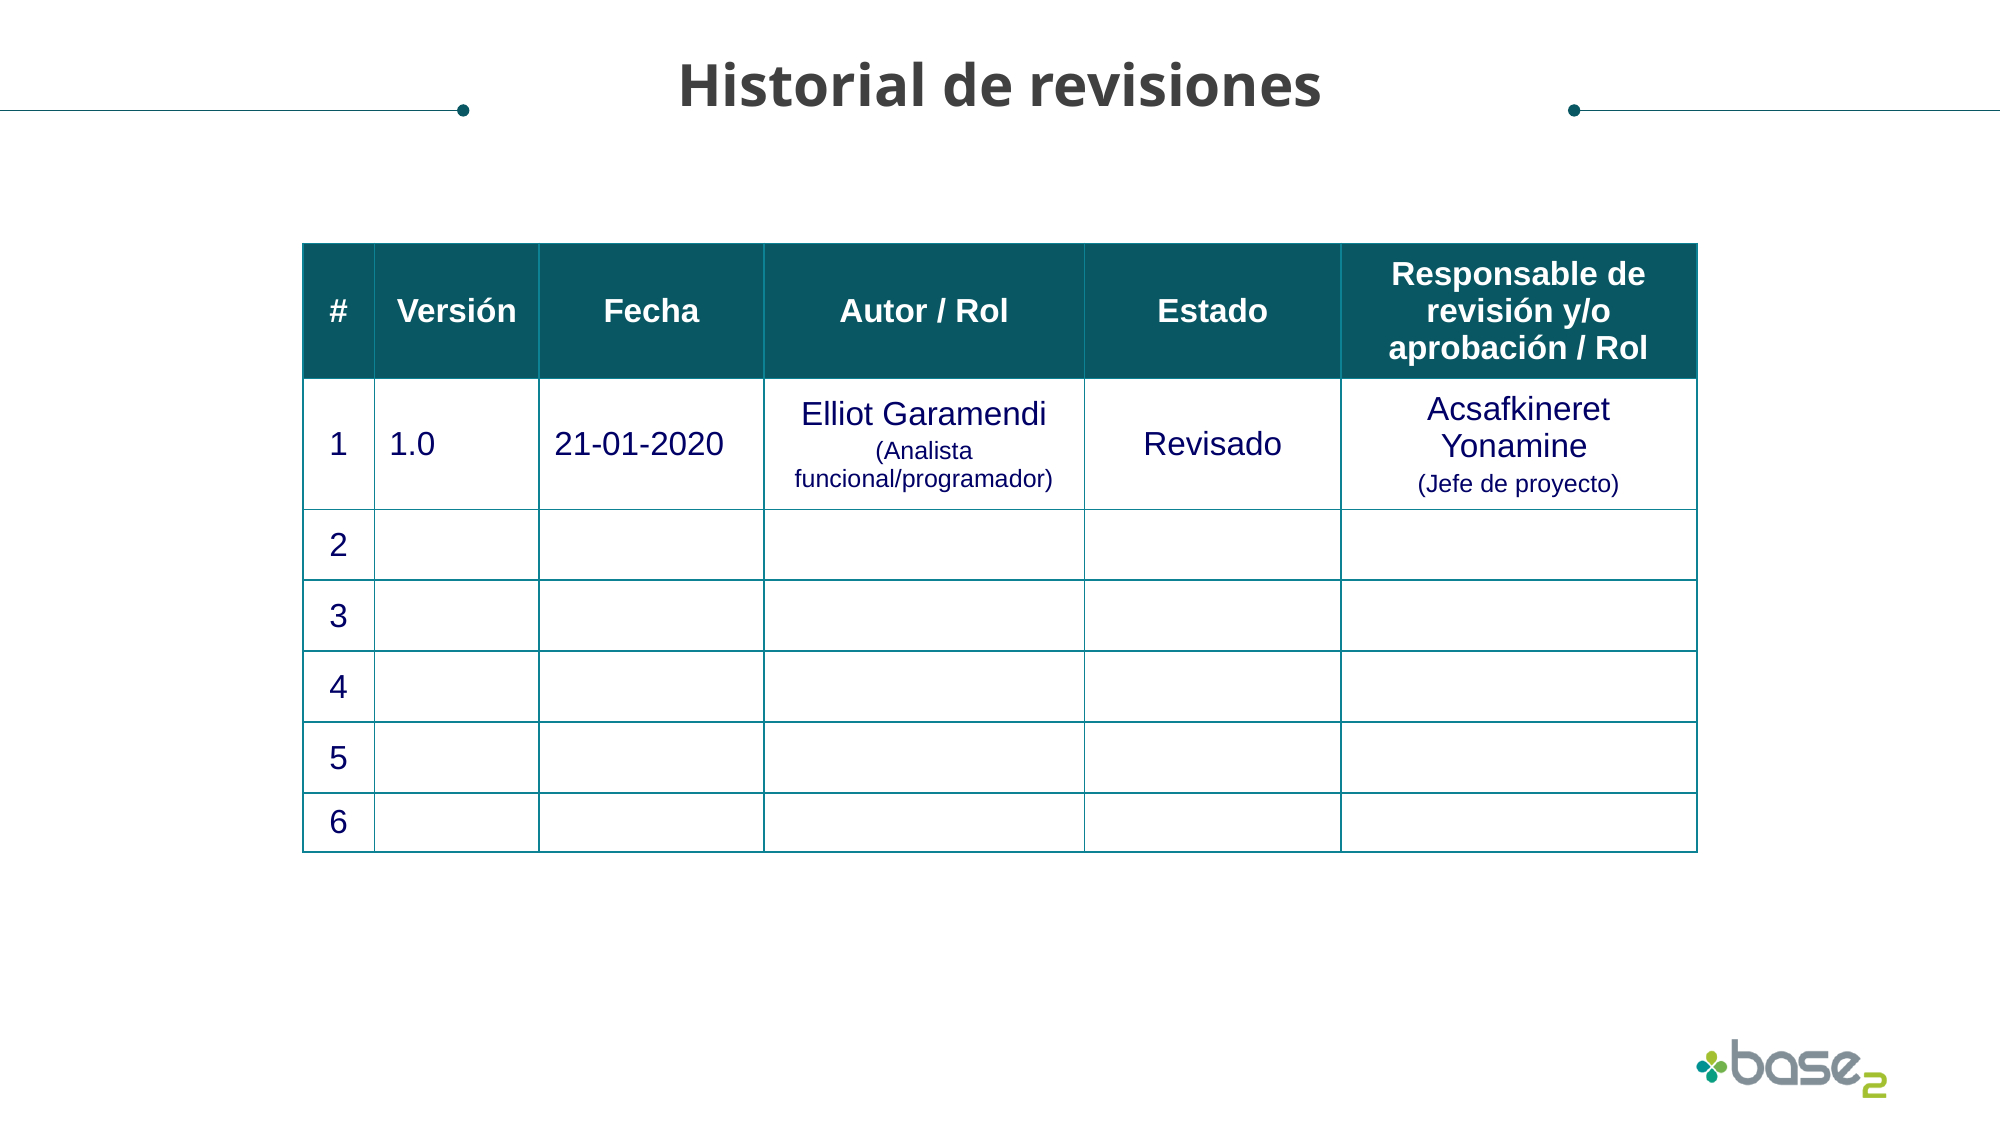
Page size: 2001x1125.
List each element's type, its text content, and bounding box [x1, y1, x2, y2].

table_cell 6 [304, 794, 374, 851]
table_cell 3 [304, 581, 374, 650]
table_cell Elliot Garamendi (Analista funcional/programador) [765, 379, 1084, 509]
table_cell [1085, 581, 1340, 650]
table_cell [765, 652, 1084, 721]
table_cell [765, 581, 1084, 650]
table_cell [540, 652, 763, 721]
table_cell 5 [304, 723, 374, 792]
table_cell [375, 723, 538, 792]
table_header # [304, 244, 374, 378]
table_cell [375, 581, 538, 650]
table_cell [1342, 794, 1696, 851]
table_cell 1 [304, 379, 374, 509]
table_header Versión [375, 244, 538, 378]
table_cell [1342, 581, 1696, 650]
table_header Responsable de revisión y/o aprobación / Rol [1342, 244, 1696, 378]
table_cell [540, 581, 763, 650]
table_cell [1342, 652, 1696, 721]
table_header Estado [1085, 244, 1340, 378]
table_cell [1085, 723, 1340, 792]
table_cell [540, 510, 763, 579]
table_cell Acsafkineret Yonamine (Jefe de proyecto) [1342, 379, 1696, 509]
table_cell [375, 652, 538, 721]
table_cell 21-01-2020 [540, 379, 763, 509]
table_cell 4 [304, 652, 374, 721]
table_cell 2 [304, 510, 374, 579]
table_cell [765, 794, 1084, 851]
table_cell Revisado [1085, 379, 1340, 509]
table_cell [540, 723, 763, 792]
table_cell [1342, 510, 1696, 579]
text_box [0, 55, 2000, 120]
table_header Autor / Rol [765, 244, 1084, 378]
table_cell [1085, 510, 1340, 579]
table_cell [540, 794, 763, 851]
table_cell [1085, 652, 1340, 721]
table_cell 1.0 [375, 379, 538, 509]
table_cell [765, 723, 1084, 792]
picture [1696, 1039, 1887, 1098]
table_cell [1342, 723, 1696, 792]
table_cell [765, 510, 1084, 579]
table_header Fecha [540, 244, 763, 378]
table_cell [375, 794, 538, 851]
table_cell [1085, 794, 1340, 851]
table_cell [375, 510, 538, 579]
